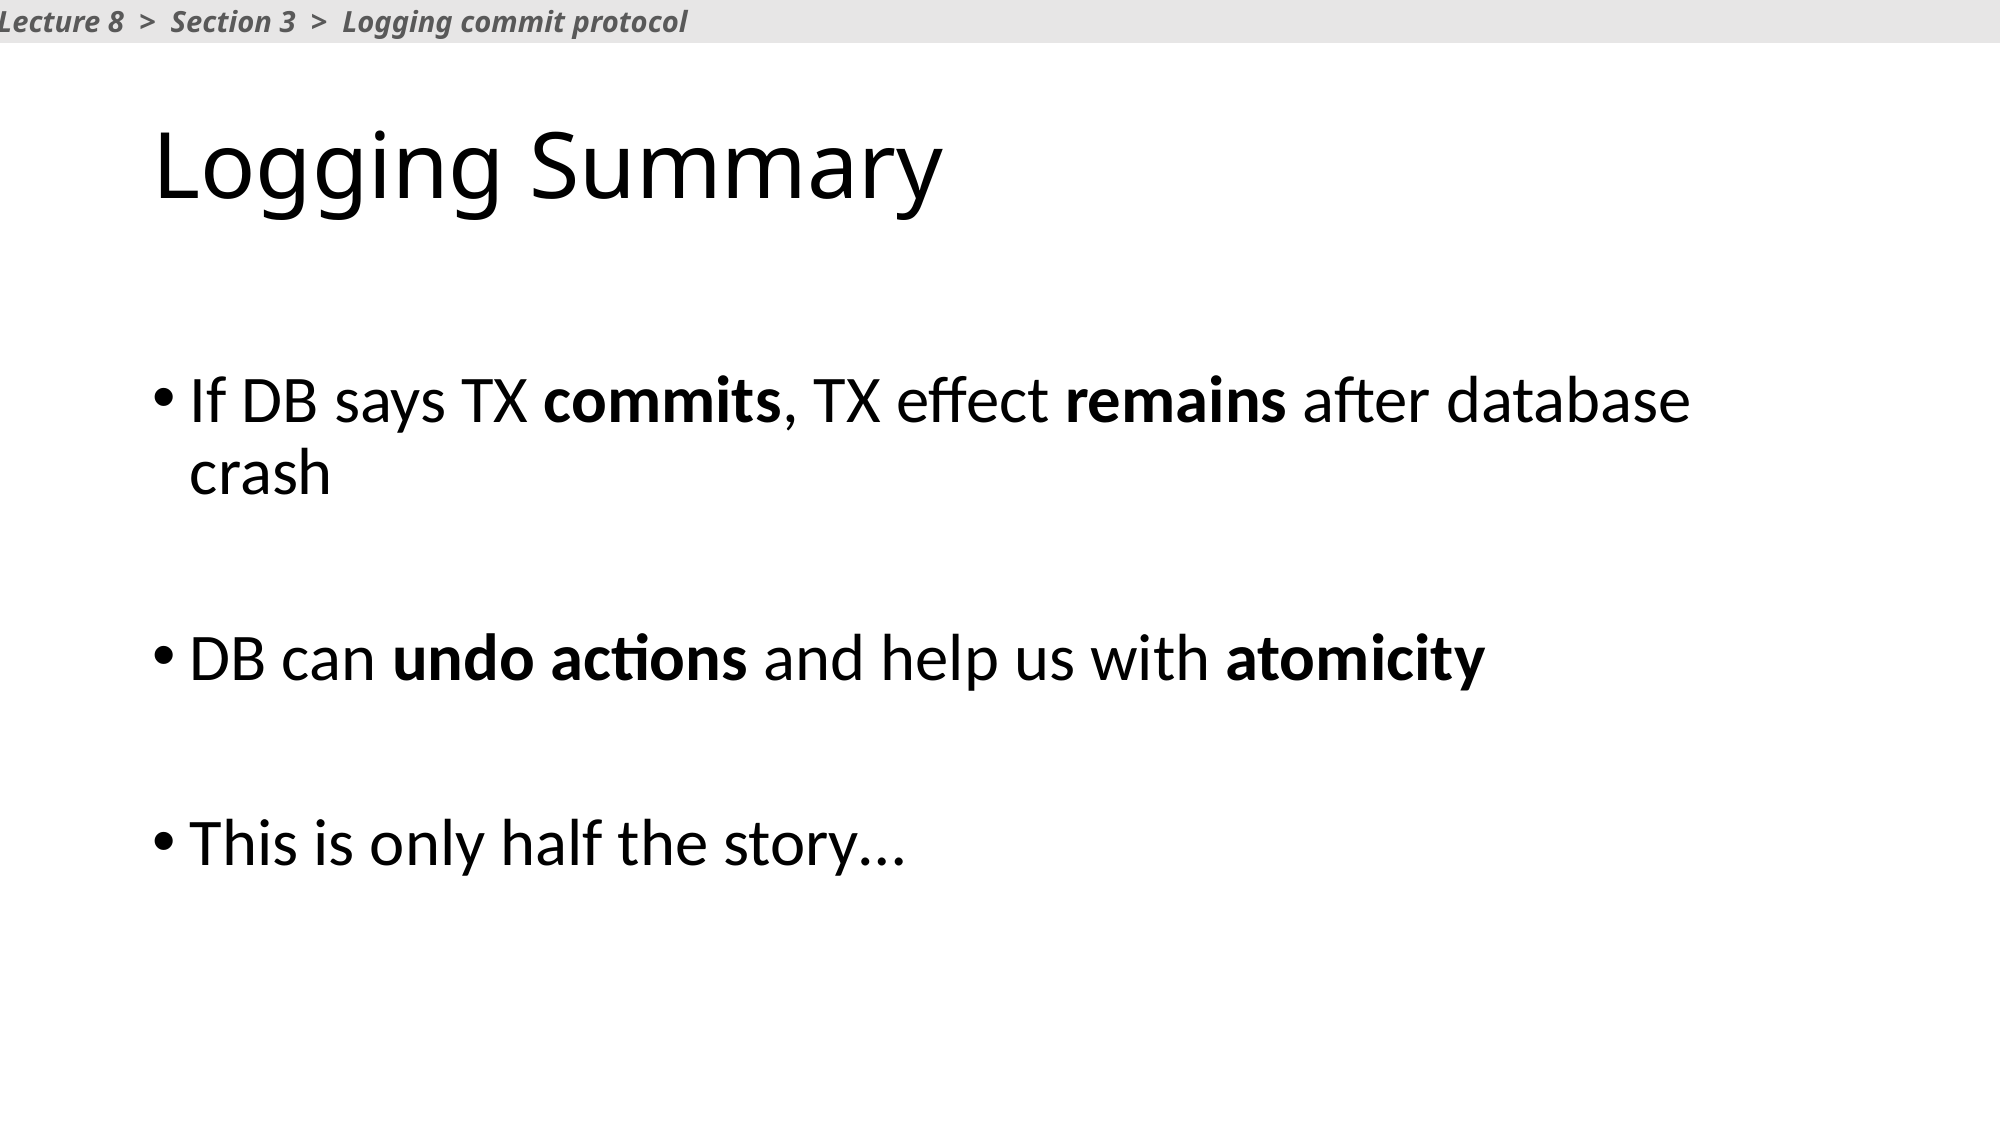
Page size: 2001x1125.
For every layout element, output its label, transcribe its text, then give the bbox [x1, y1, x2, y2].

title Logging Summary [137, 59, 1863, 278]
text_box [0, 0, 2000, 47]
list If DB says TX commits, TX effect remains after database crash DB can undo actions and help us with atomicity This is only half the story… [137, 357, 1863, 1071]
